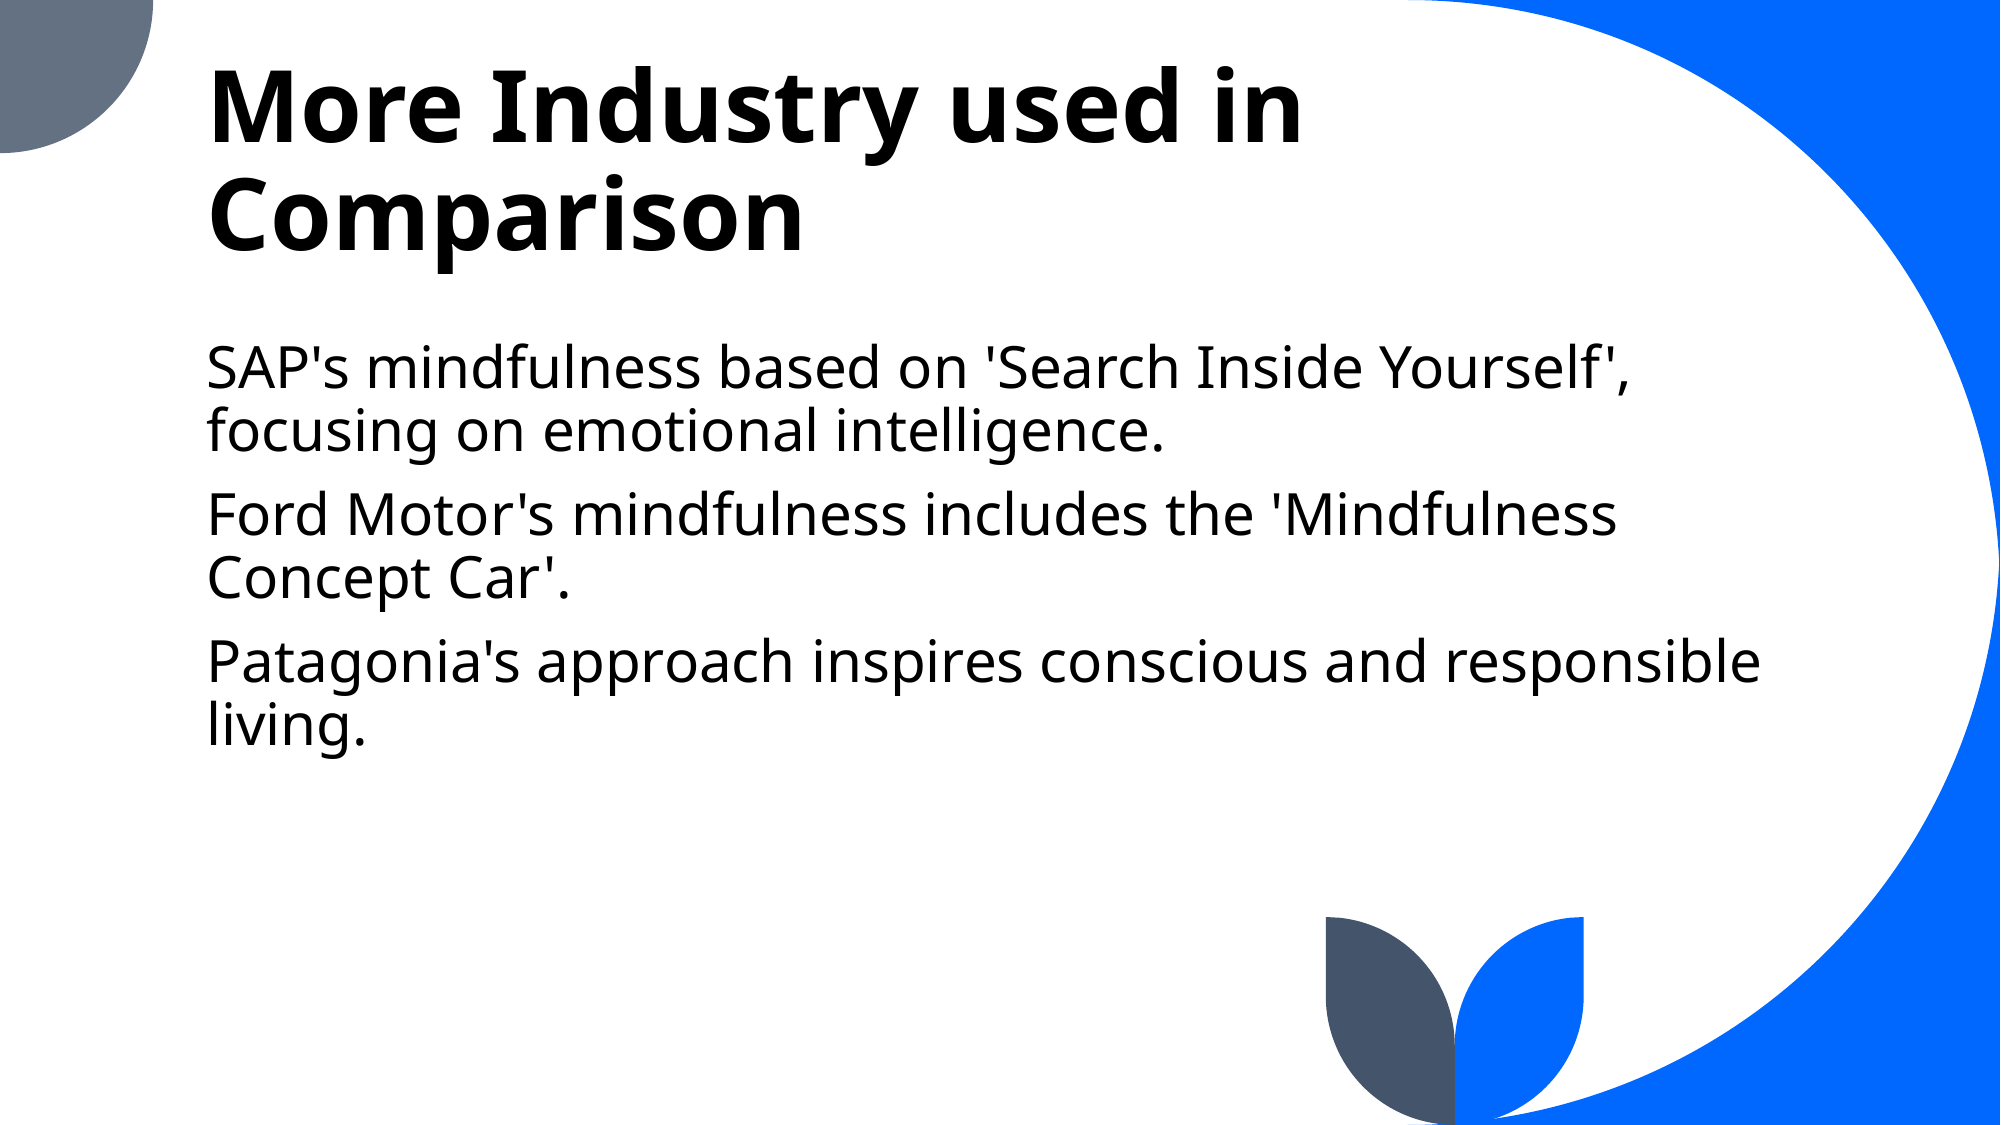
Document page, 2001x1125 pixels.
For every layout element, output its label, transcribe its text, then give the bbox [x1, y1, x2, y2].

list SAP's mindfulness based on 'Search Inside Yourself', focusing on emotional intelligence. Ford Motor's mindfulness includes the 'Mindfulness Concept Car'. Patagonia's approach inspires conscious and responsible living. [191, 330, 1796, 884]
title More Industry used in Comparison [191, 62, 1796, 280]
